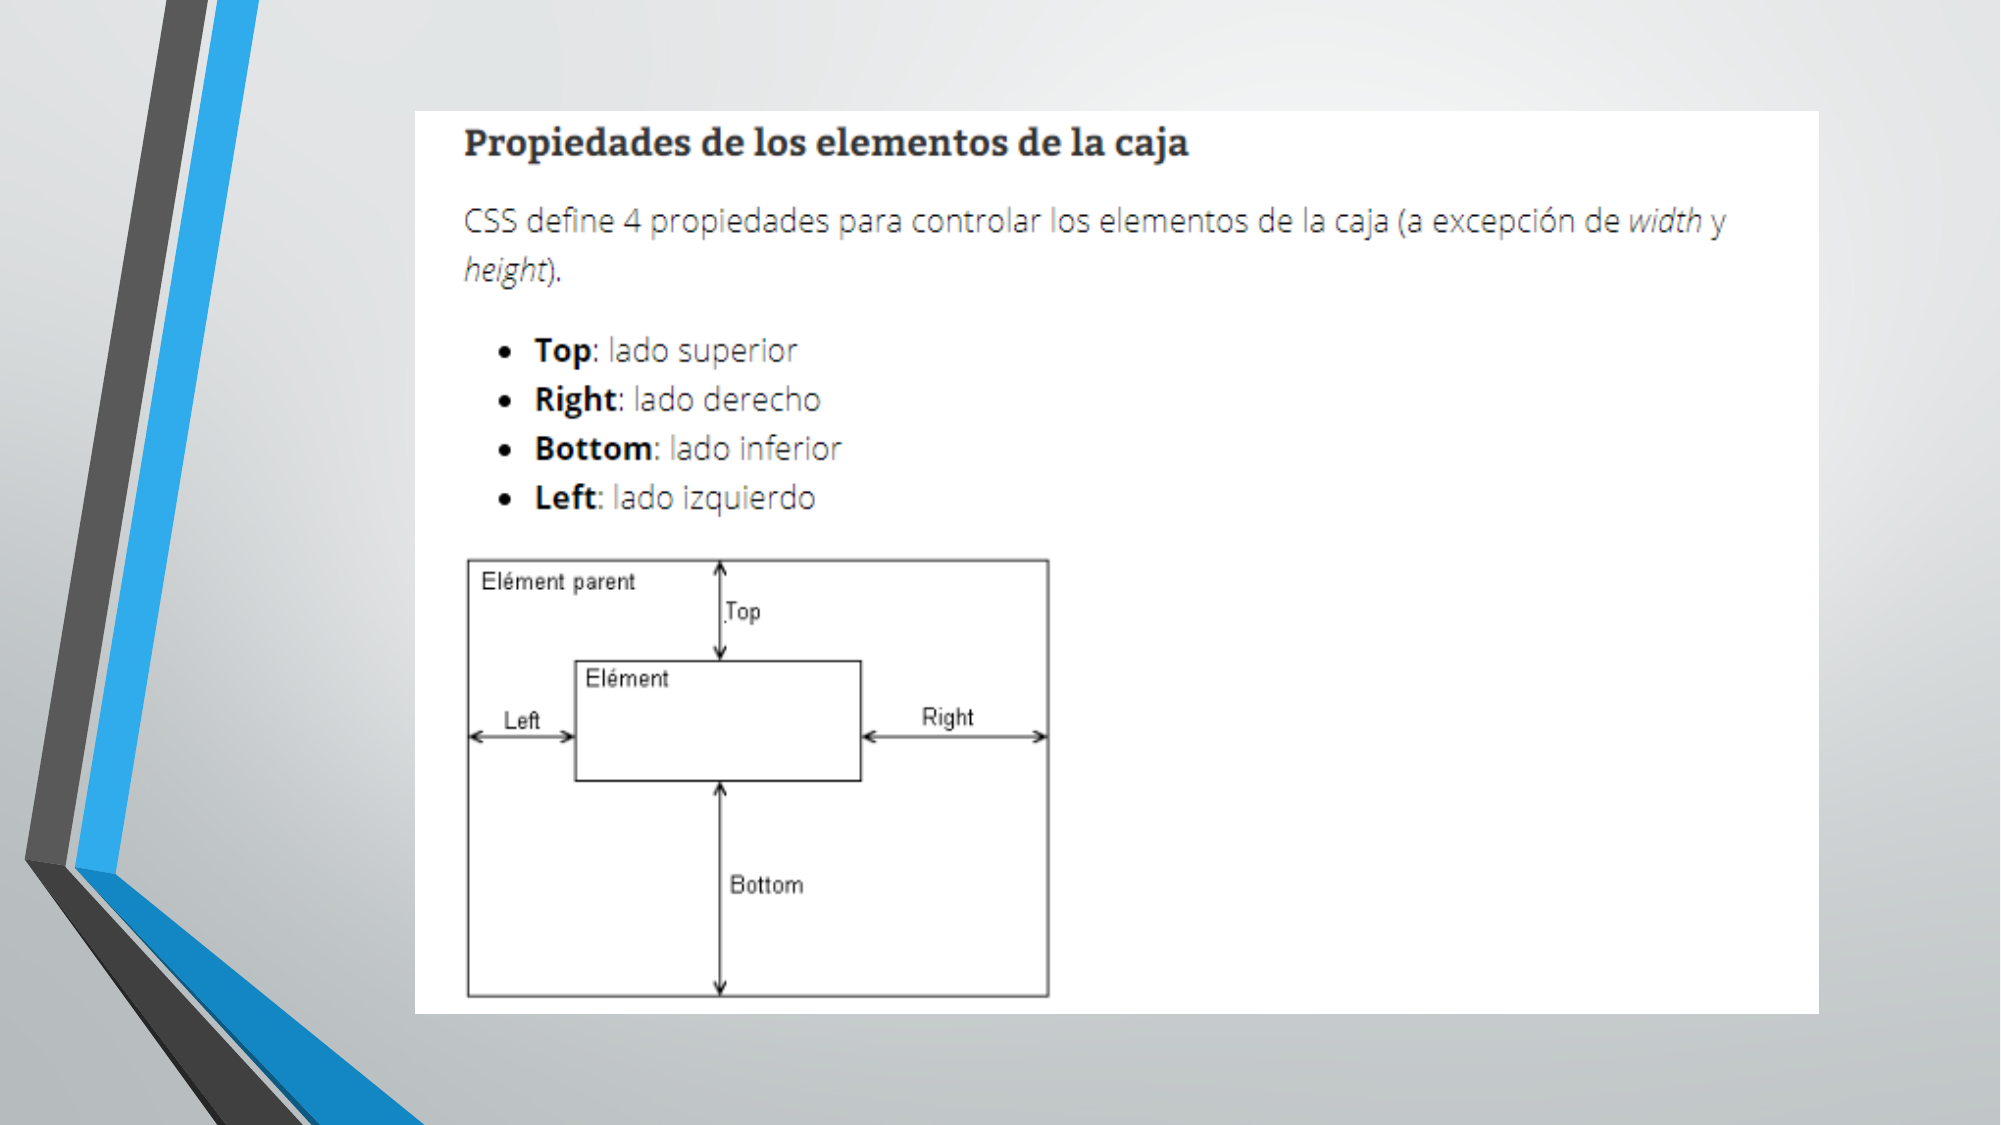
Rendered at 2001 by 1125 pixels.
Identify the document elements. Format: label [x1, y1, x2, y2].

picture [414, 111, 1819, 1014]
